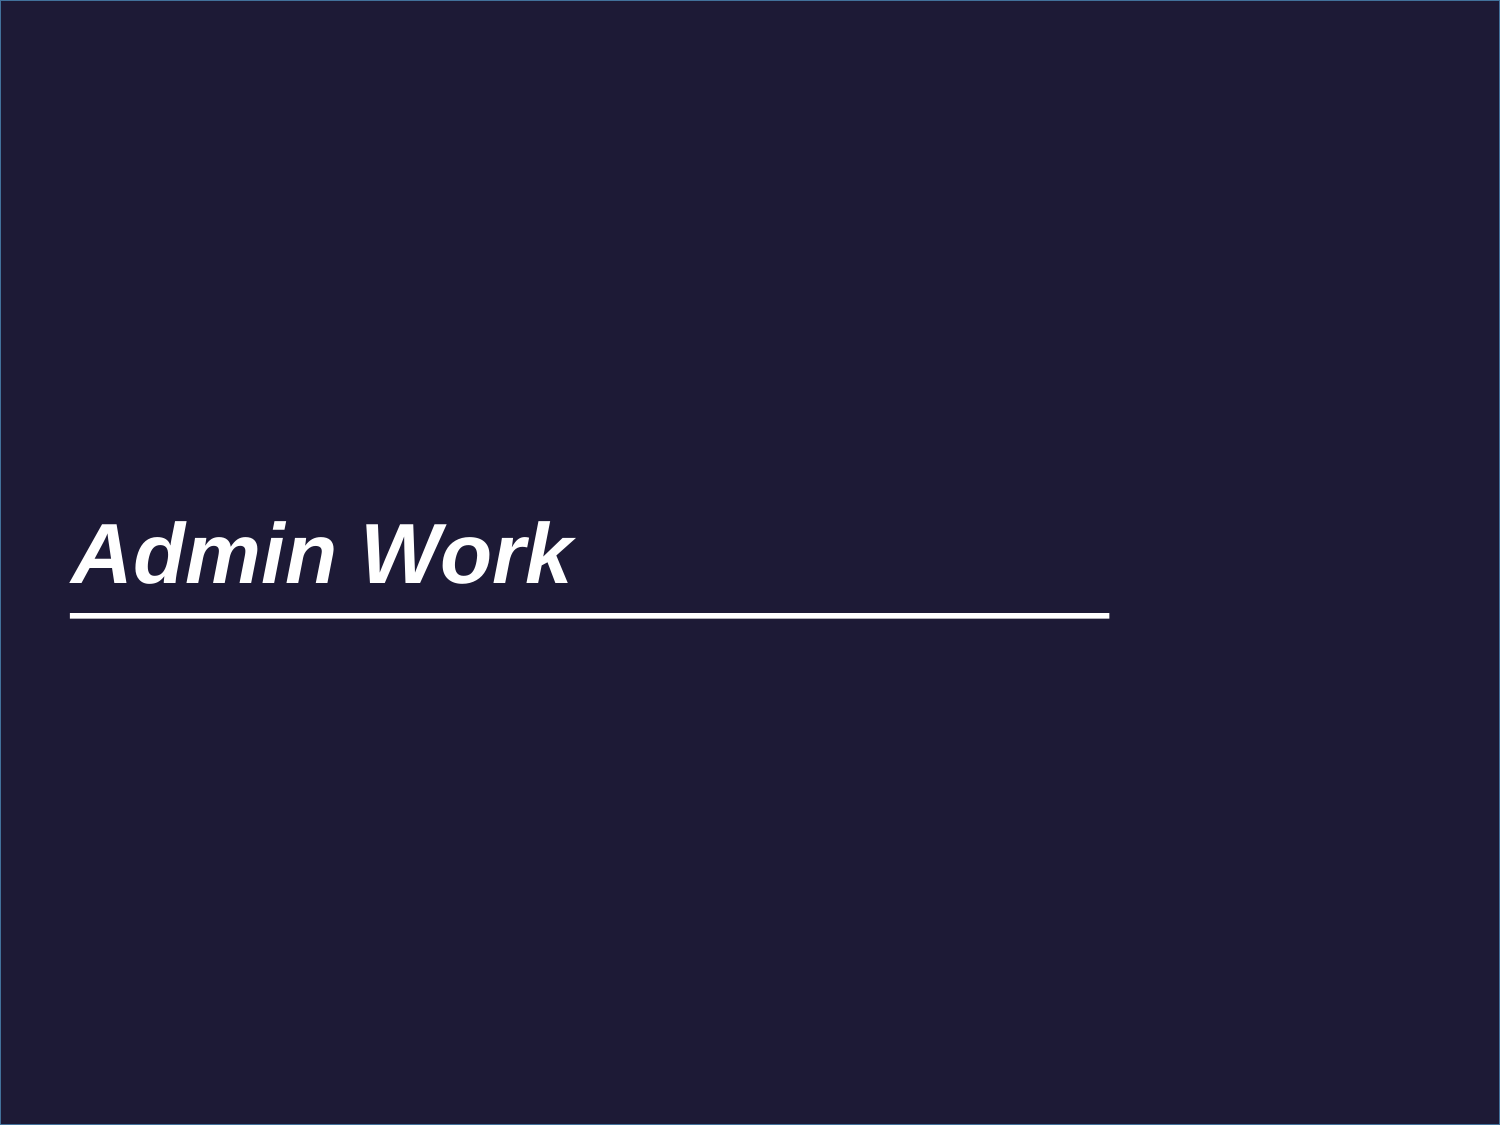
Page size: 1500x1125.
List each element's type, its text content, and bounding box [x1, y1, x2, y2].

title Admin Work [63, 483, 1415, 628]
